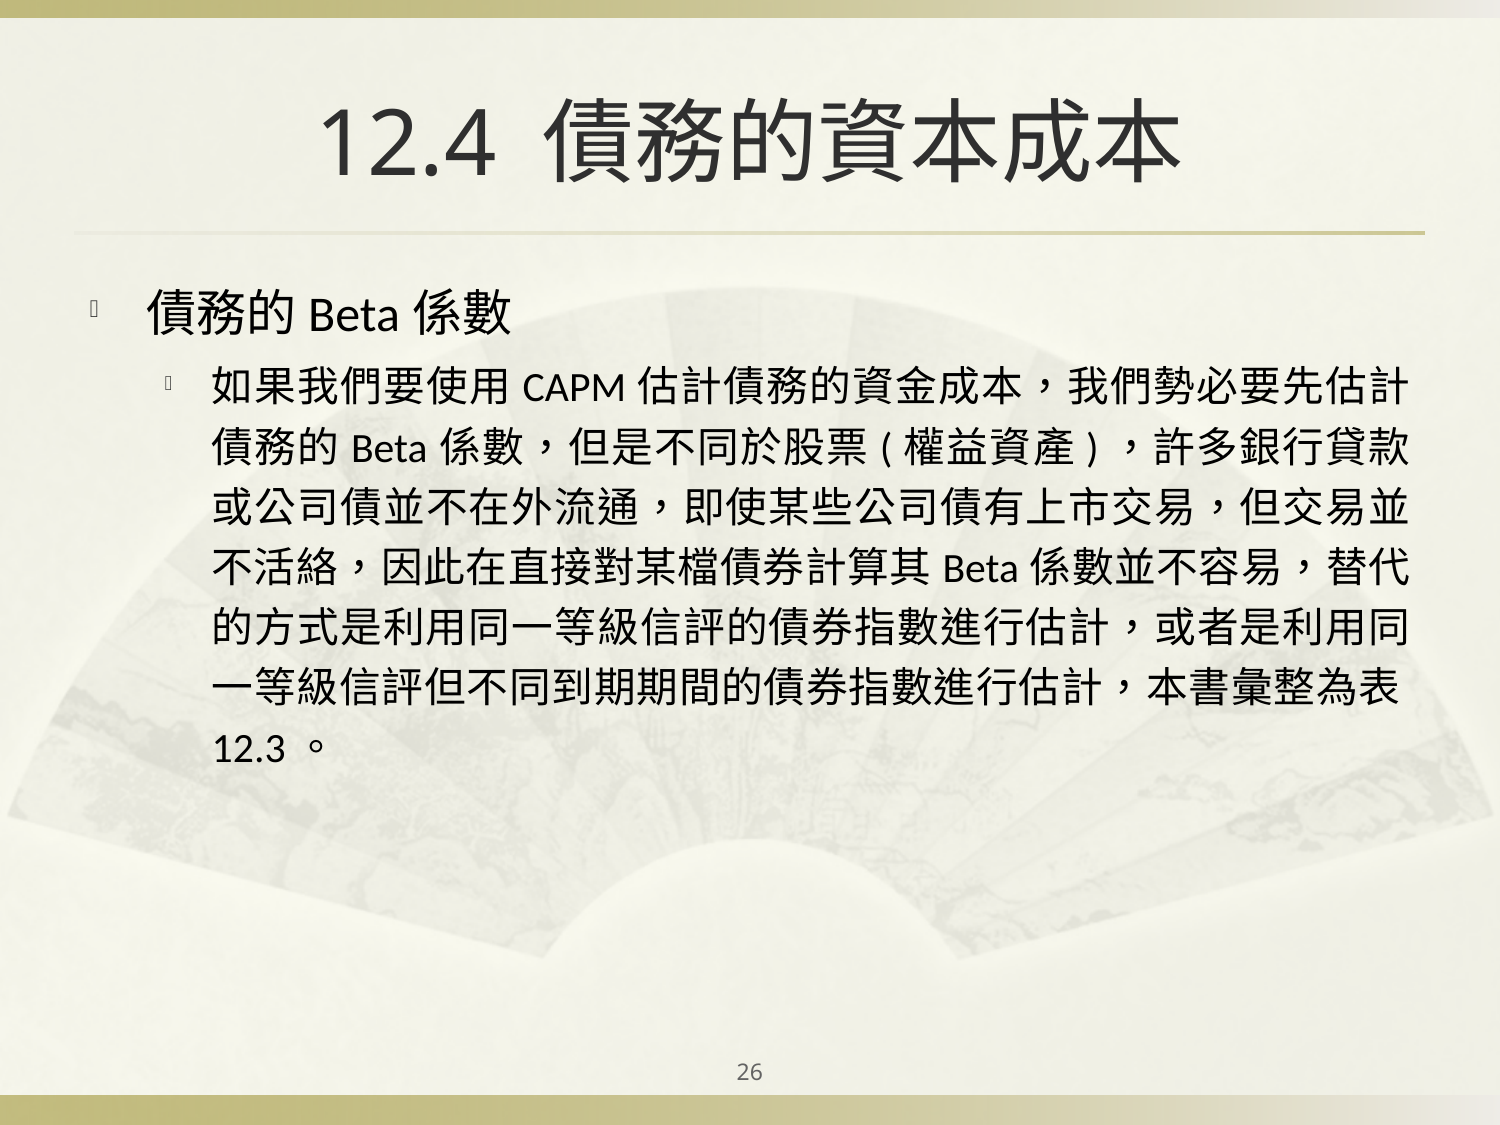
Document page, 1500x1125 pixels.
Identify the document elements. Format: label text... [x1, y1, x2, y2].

slide_number 26 [675, 1050, 825, 1097]
title 12.4 債務的資本成本 [75, 45, 1425, 233]
list 債務的Beta係數 如果我們要使用CAPM估計債務的資金成本，我們勢必要先估計債務的Beta係數，但是不同於股票(權益資產)，許多銀行貸款或公司債並不在外流通，即使某些公司債有上市交易，但交易並不活絡，因此在直接對某檔債券計算其Beta係數並不容易，替代的方式是利用同一等級信評的債券指數進行估計，或者是利用同一等級信評但不同到期期間的債券指數進行估計，本書彙整為表12.3。 [75, 262, 1425, 1032]
